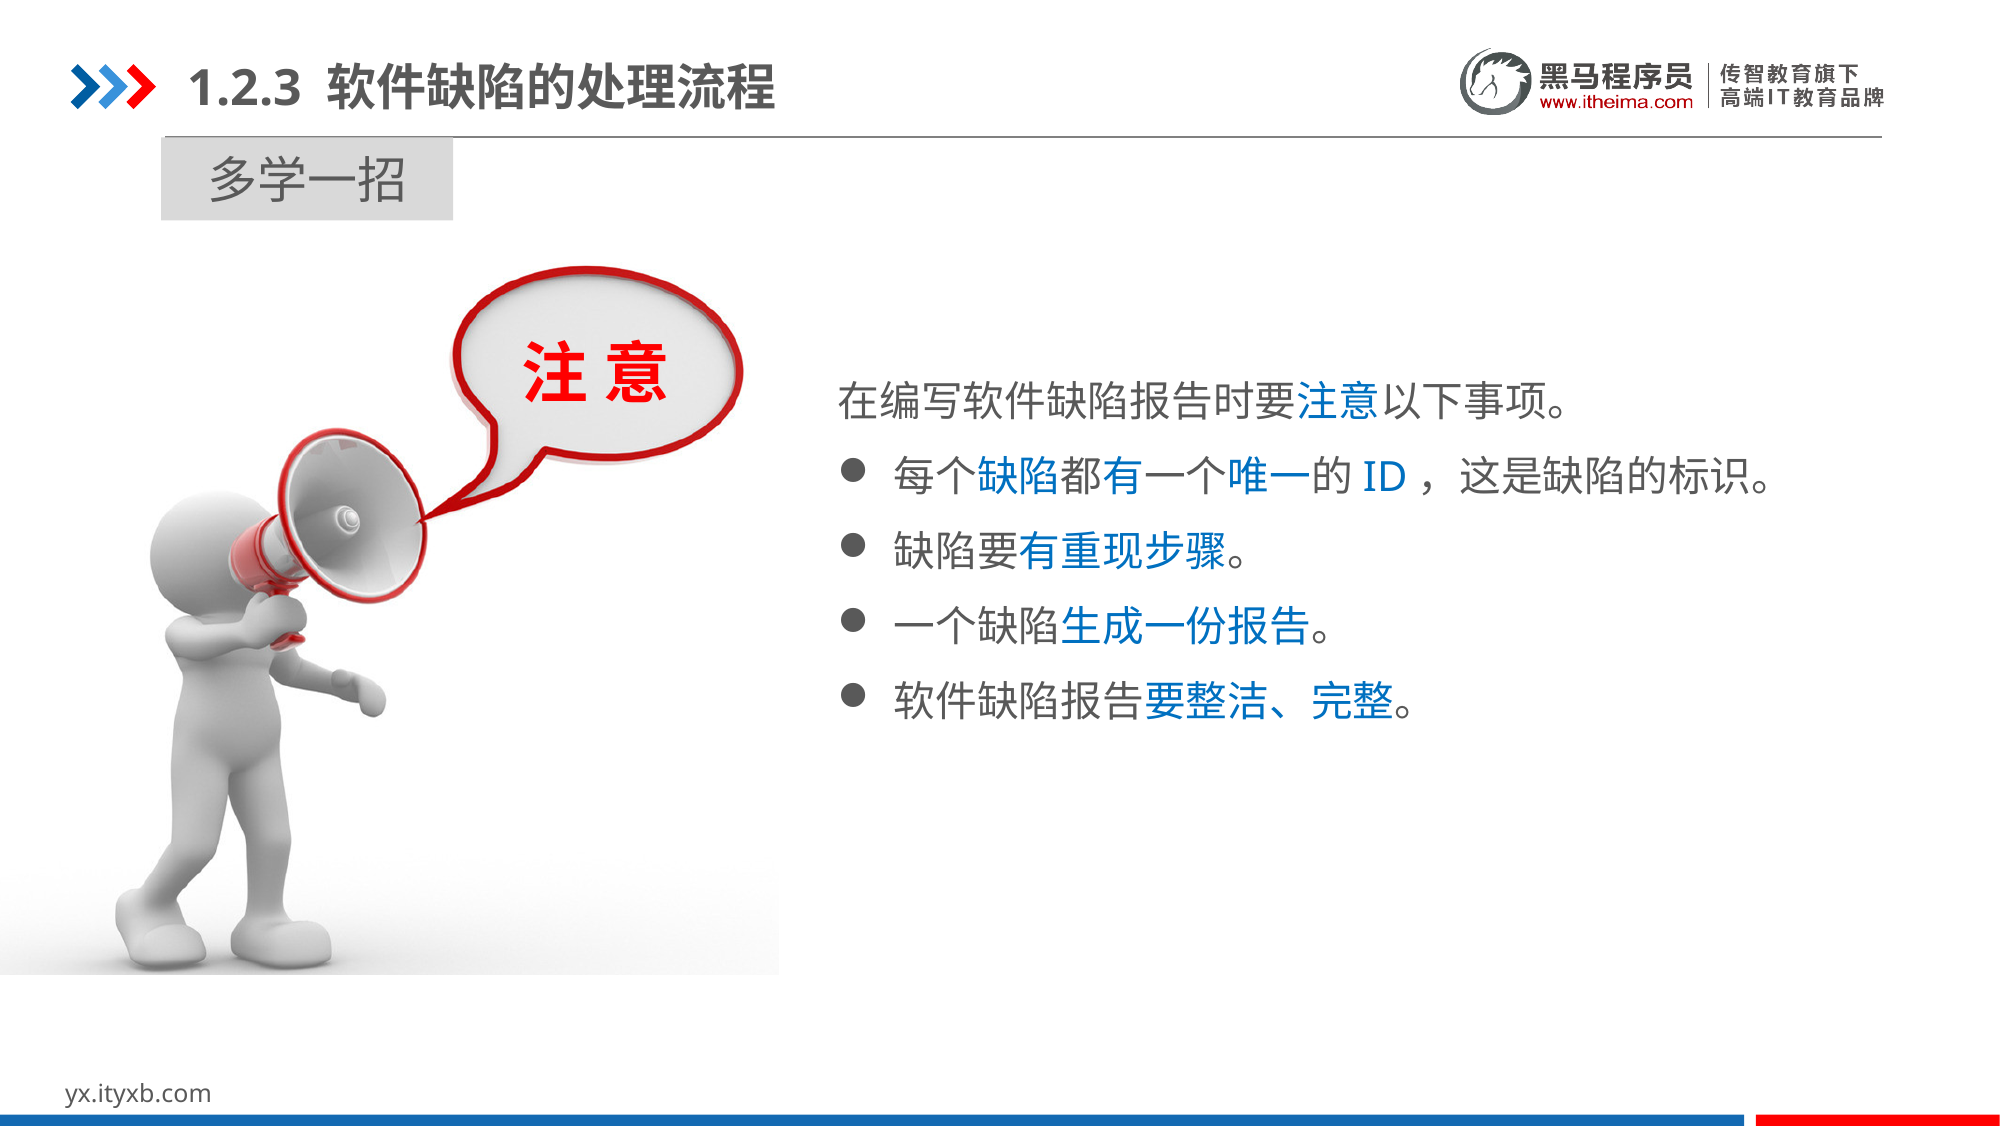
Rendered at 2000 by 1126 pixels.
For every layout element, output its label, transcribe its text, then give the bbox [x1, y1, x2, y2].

picture [0, 208, 779, 976]
text_box 多学一招 [159, 135, 455, 206]
picture [1460, 48, 1887, 115]
text_box 1.2.3 软件缺陷的处理流程 [187, 43, 827, 127]
text_box 在编写软件缺陷报告时要注意以下事项。 每个缺陷都有一个唯一的ID，这是缺陷的标识。 缺陷要有重现步骤。 一个缺陷生成一份报告。 软件缺陷报告要整洁、完整。 [822, 342, 1827, 783]
